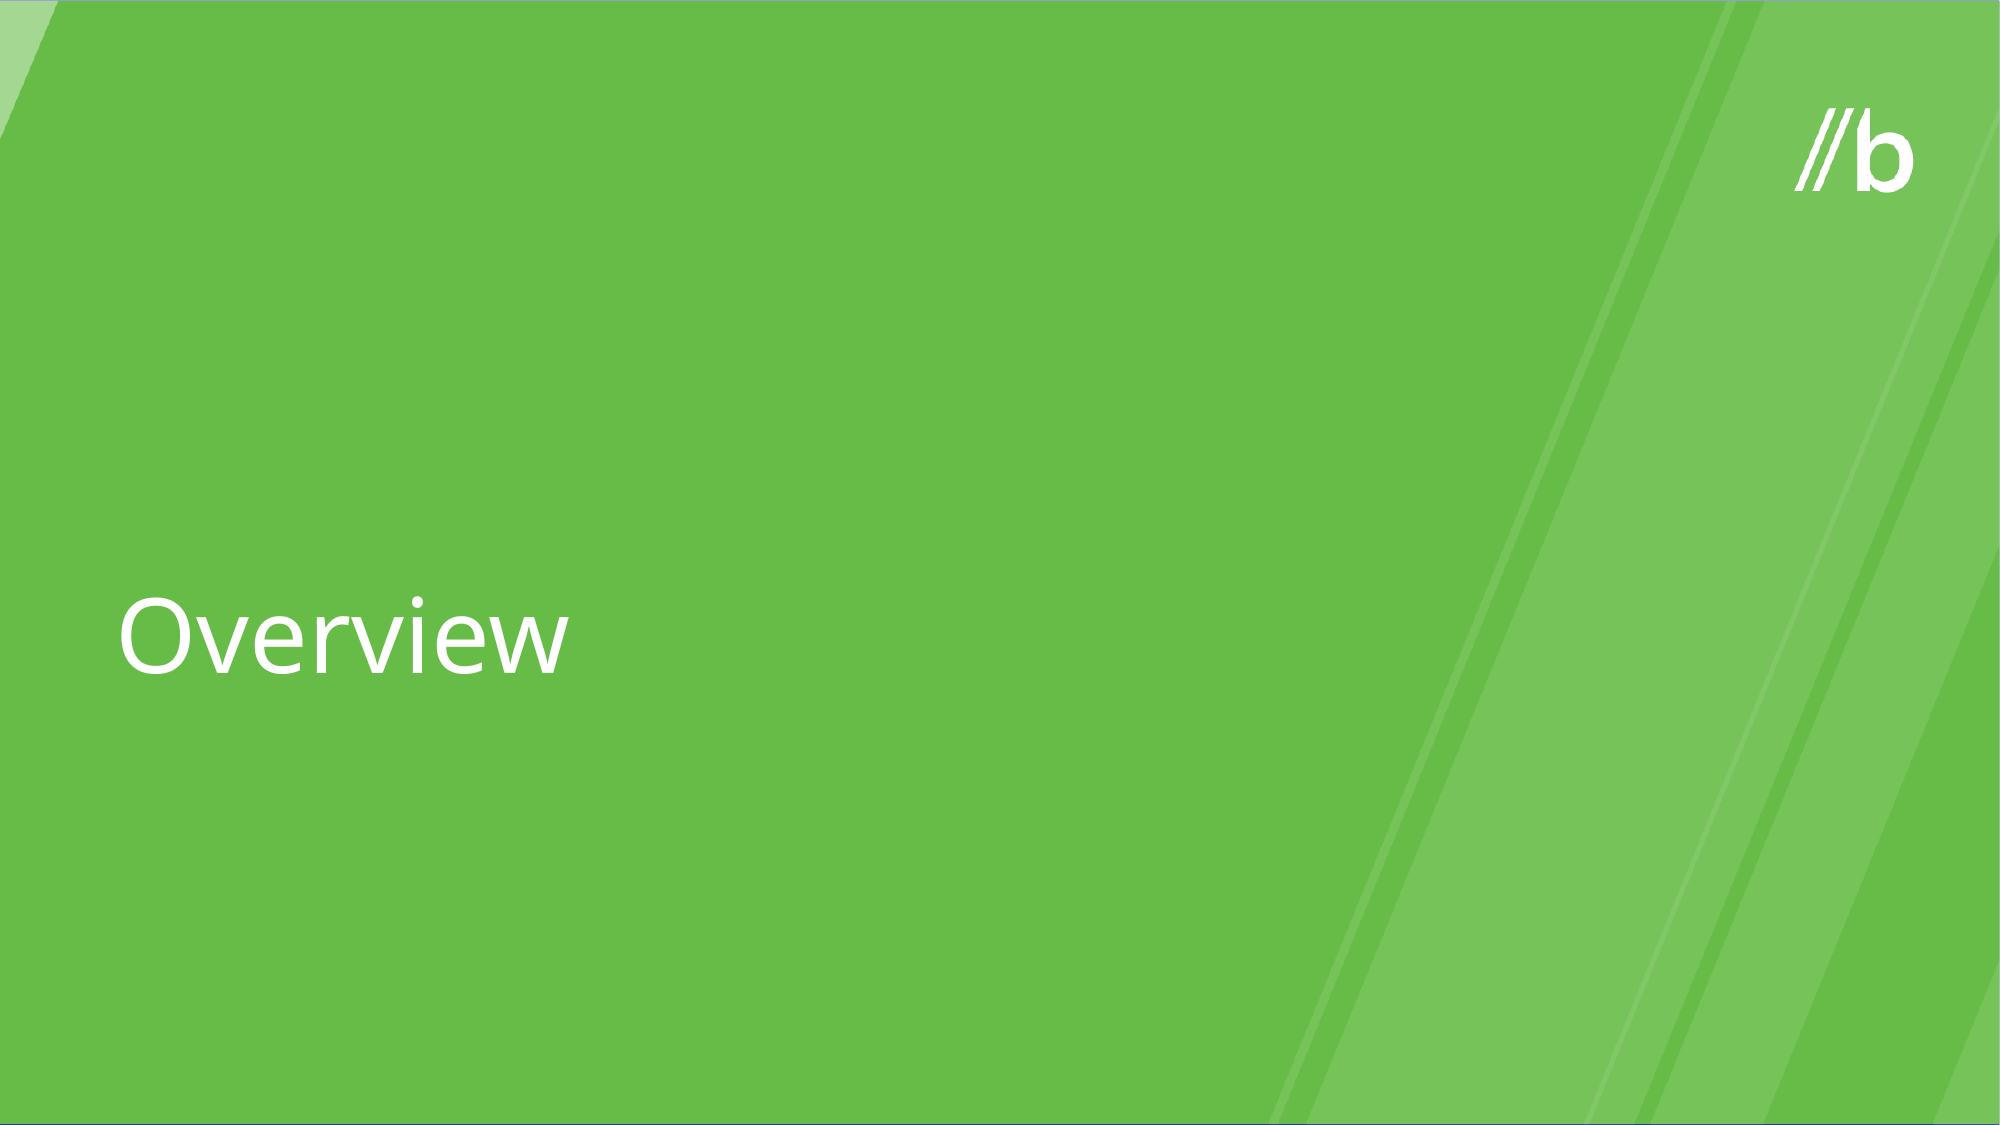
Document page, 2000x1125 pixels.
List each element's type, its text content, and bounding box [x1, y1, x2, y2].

text_box Overview [100, 562, 1368, 703]
picture [0, 0, 2000, 1125]
